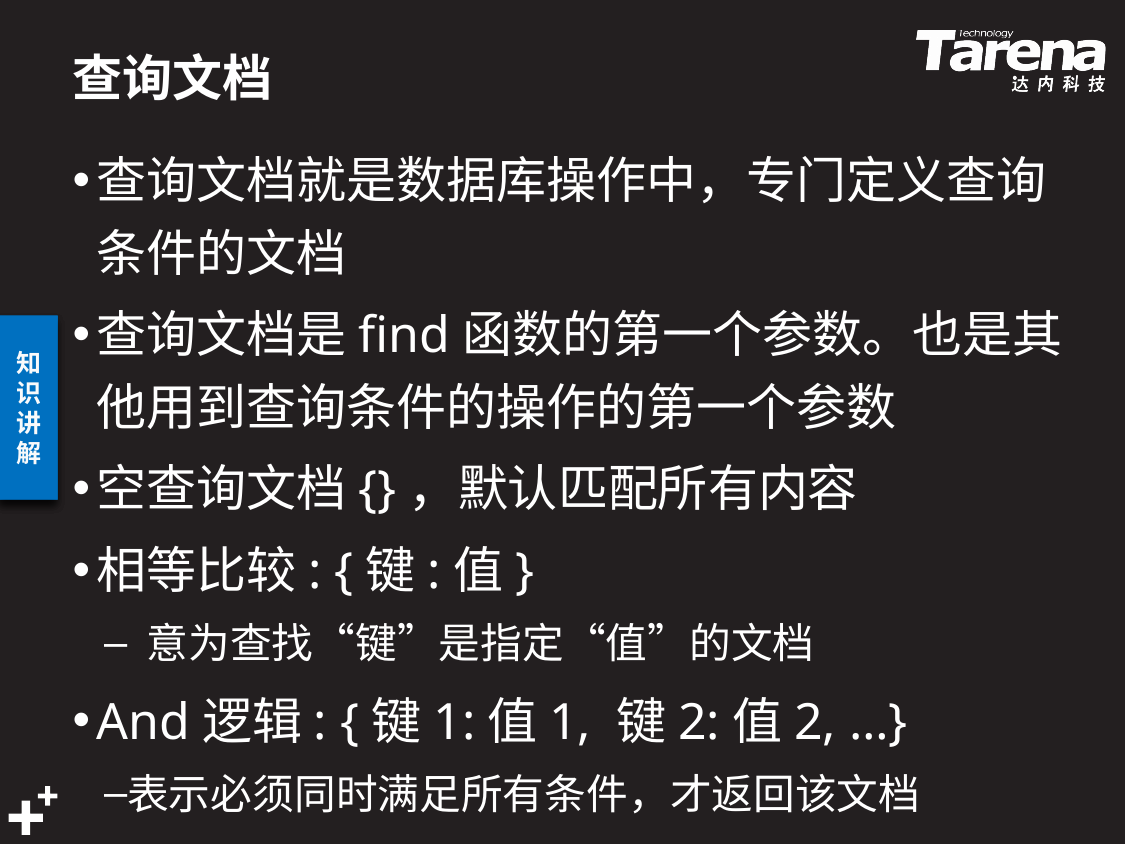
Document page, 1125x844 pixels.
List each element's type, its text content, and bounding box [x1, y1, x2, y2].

picture [916, 30, 1106, 92]
title 查询文档 [57, 32, 891, 120]
list 查询文档就是数据库操作中，专门定义查询条件的文档 查询文档是find函数的第一个参数。也是其他用到查询条件的操作的第一个参数 空查询文档{}，默认匹配所有内容 相等比较: {键:值} 意为查找“键”是指定“值”的文档 And逻辑: {键1:值1, 键2:值2, …} 表示必须同时满足所有条件，才返回该文档 [57, 129, 1083, 844]
